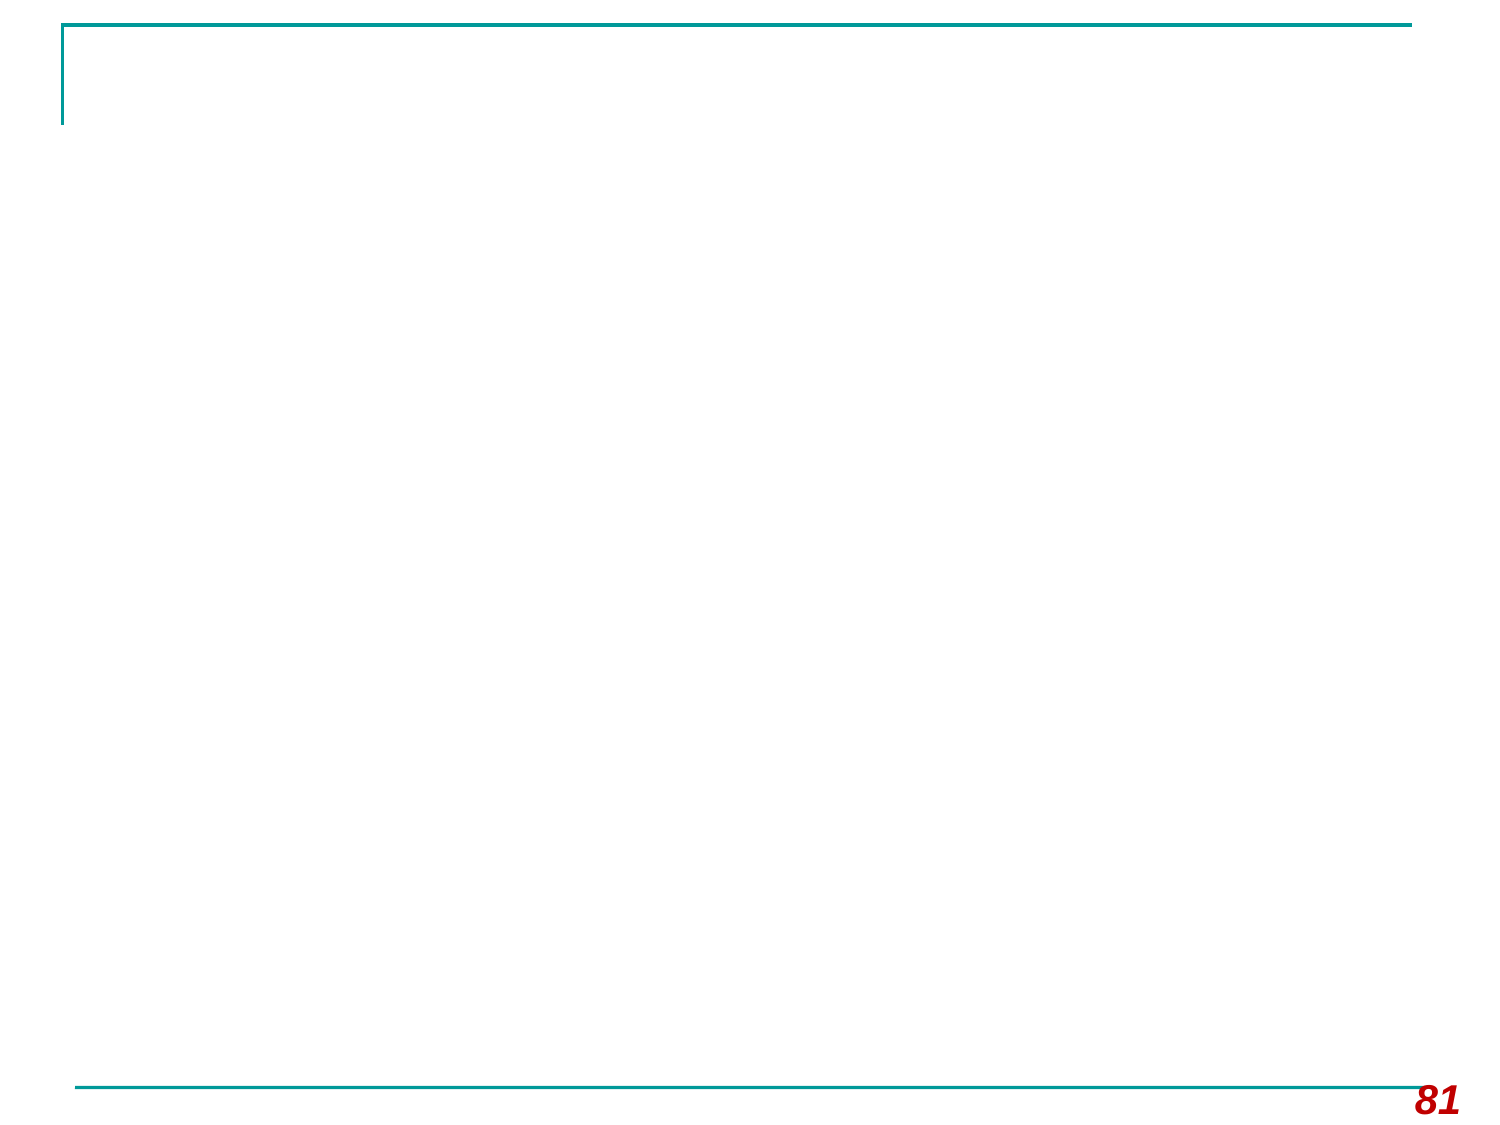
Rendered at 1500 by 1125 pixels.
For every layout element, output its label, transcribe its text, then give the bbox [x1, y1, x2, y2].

slide_number 81 [1400, 1065, 1500, 1125]
